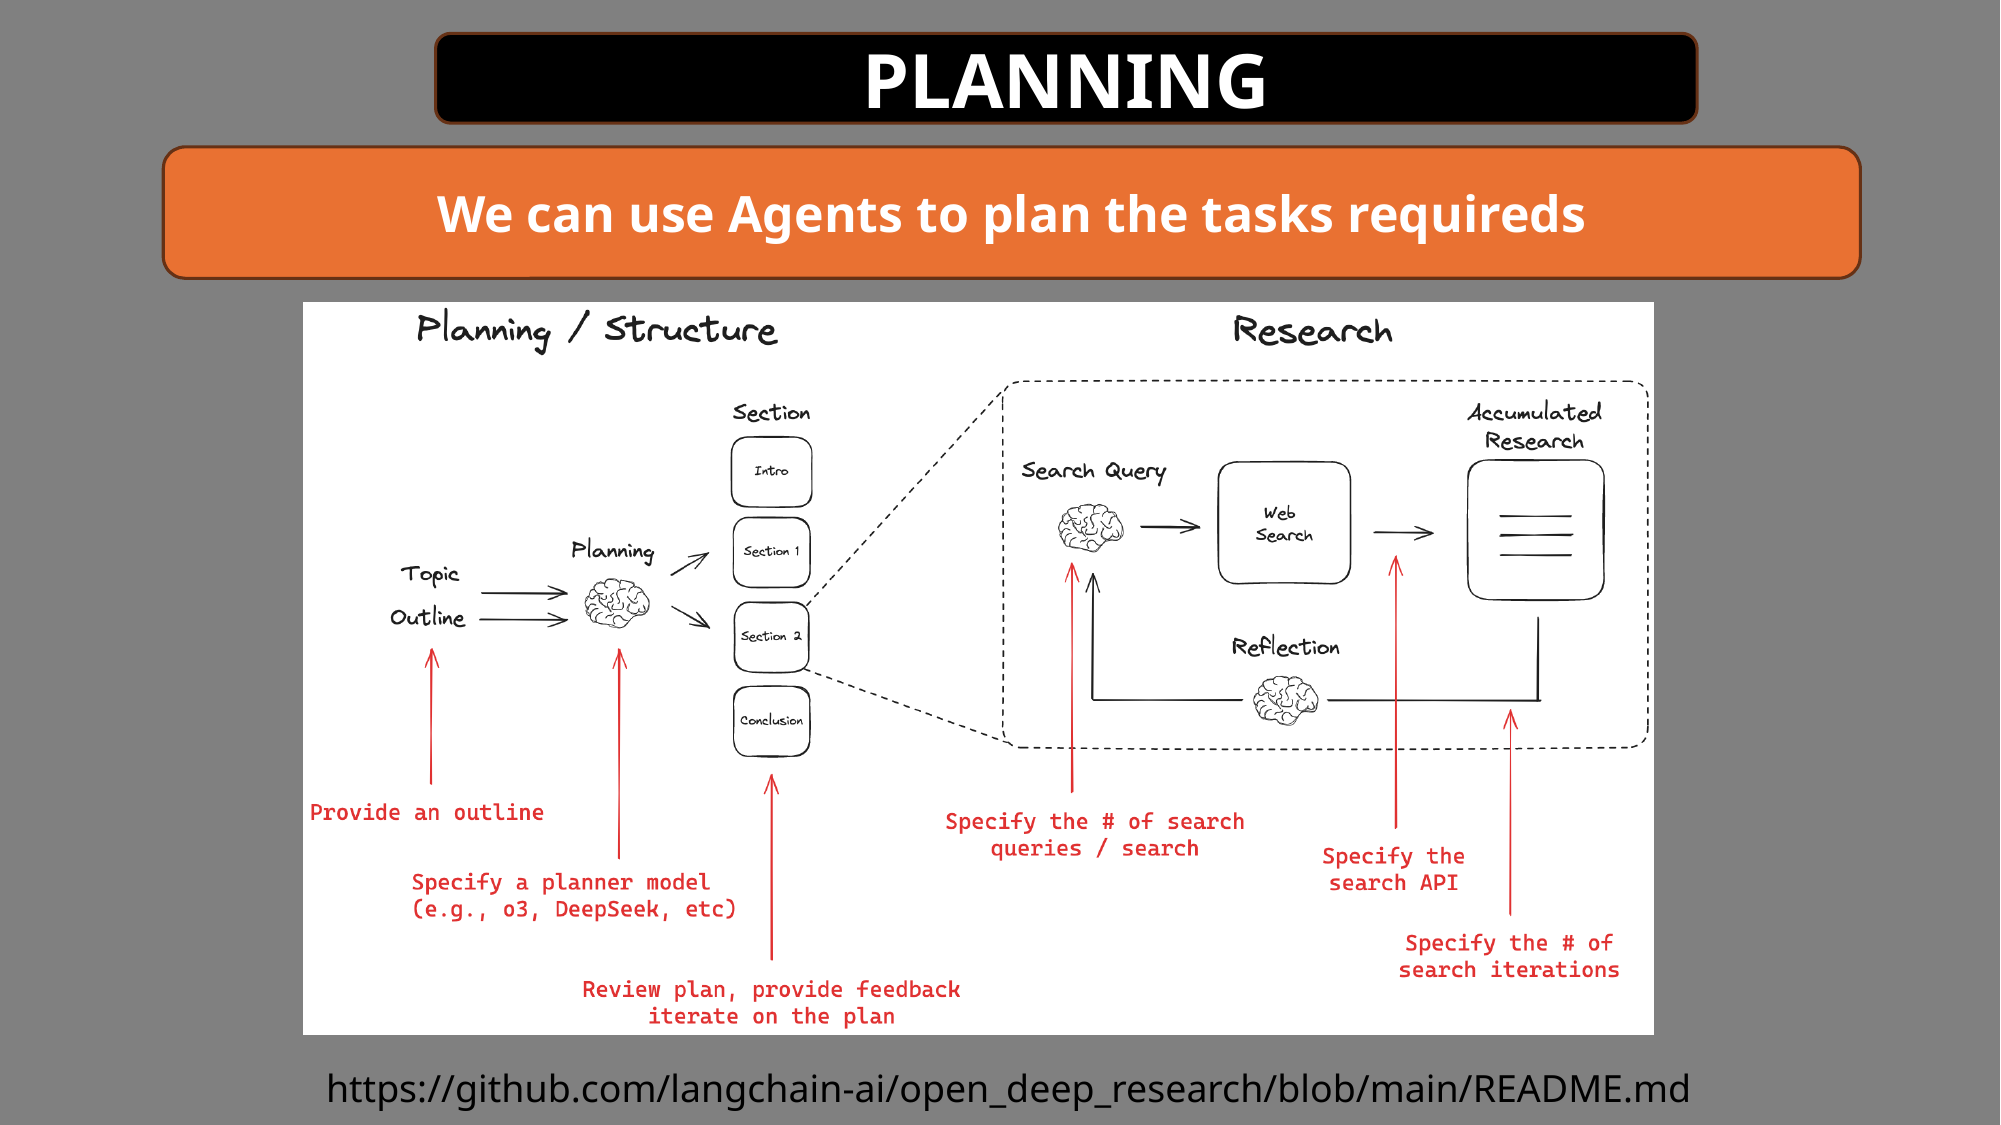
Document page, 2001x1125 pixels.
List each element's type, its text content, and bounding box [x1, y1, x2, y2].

text_box We can use Agents to plan the tasks requireds [161, 145, 1862, 280]
picture [302, 301, 1654, 1035]
text_box https://github.com/langchain-ai/open_deep_research/blob/main/README.md [311, 1057, 1822, 1118]
text_box PLANNING [434, 31, 1699, 125]
